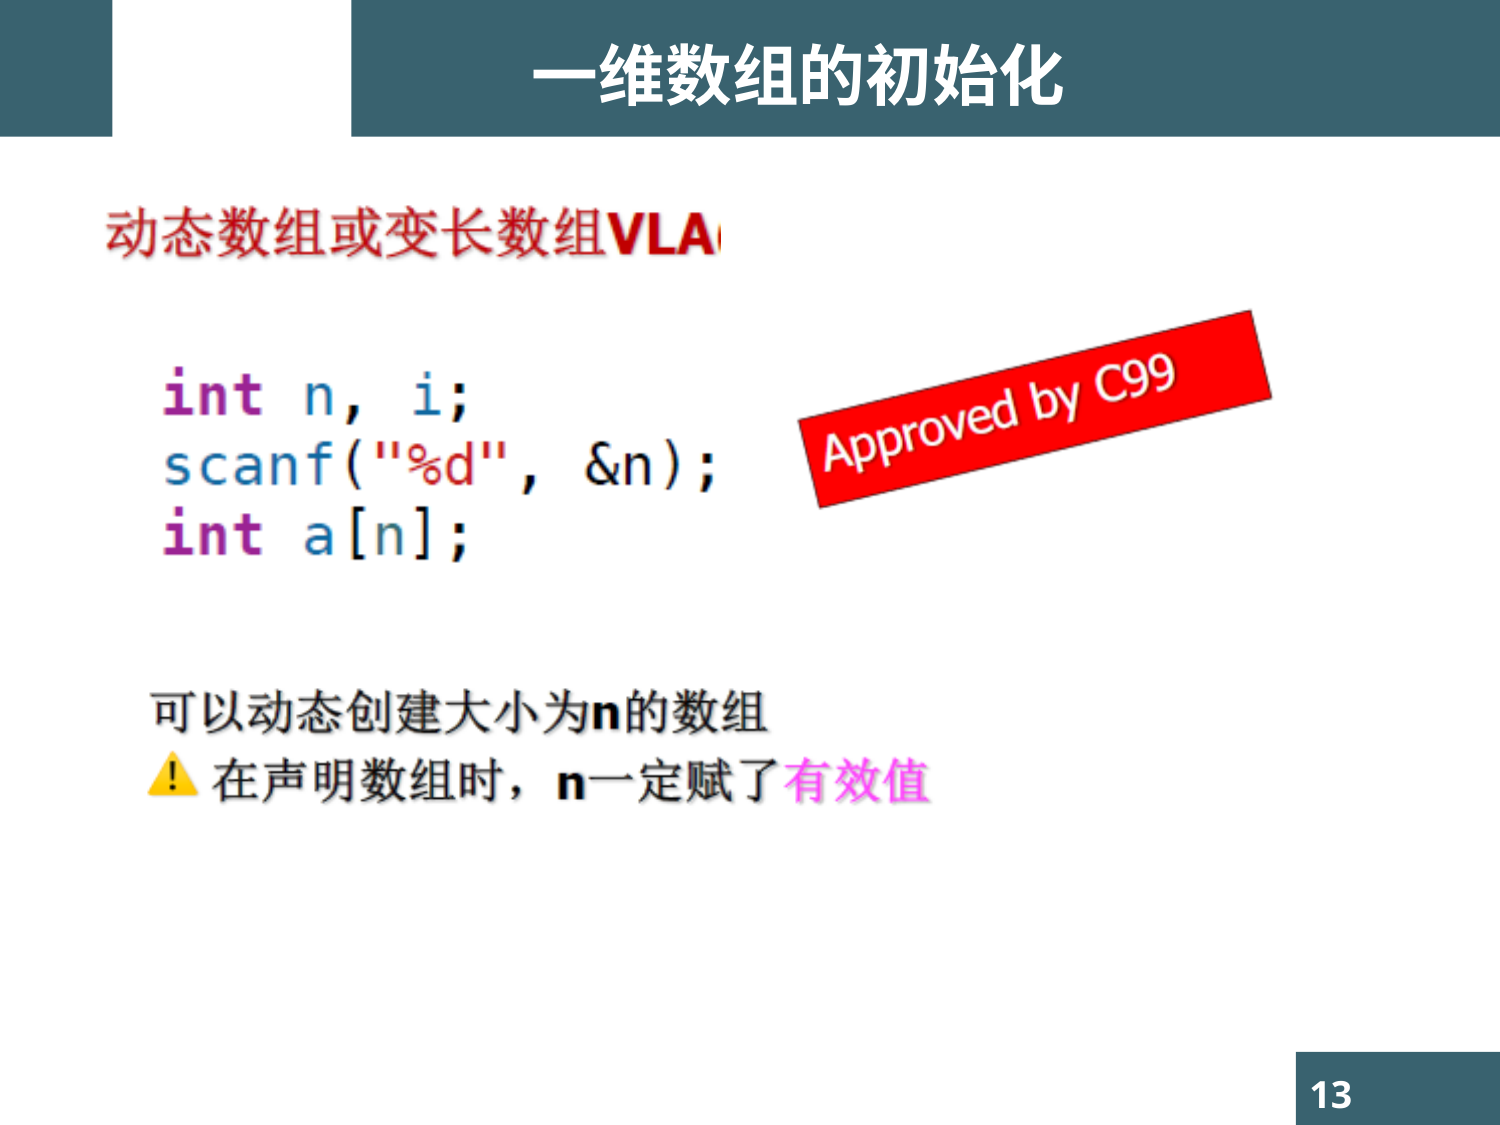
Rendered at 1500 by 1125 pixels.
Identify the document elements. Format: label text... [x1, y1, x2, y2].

picture [758, 277, 1316, 538]
text_box 一维数组的初始化 [443, 26, 1155, 122]
picture [128, 336, 742, 582]
picture [128, 659, 943, 832]
picture [87, 181, 721, 278]
